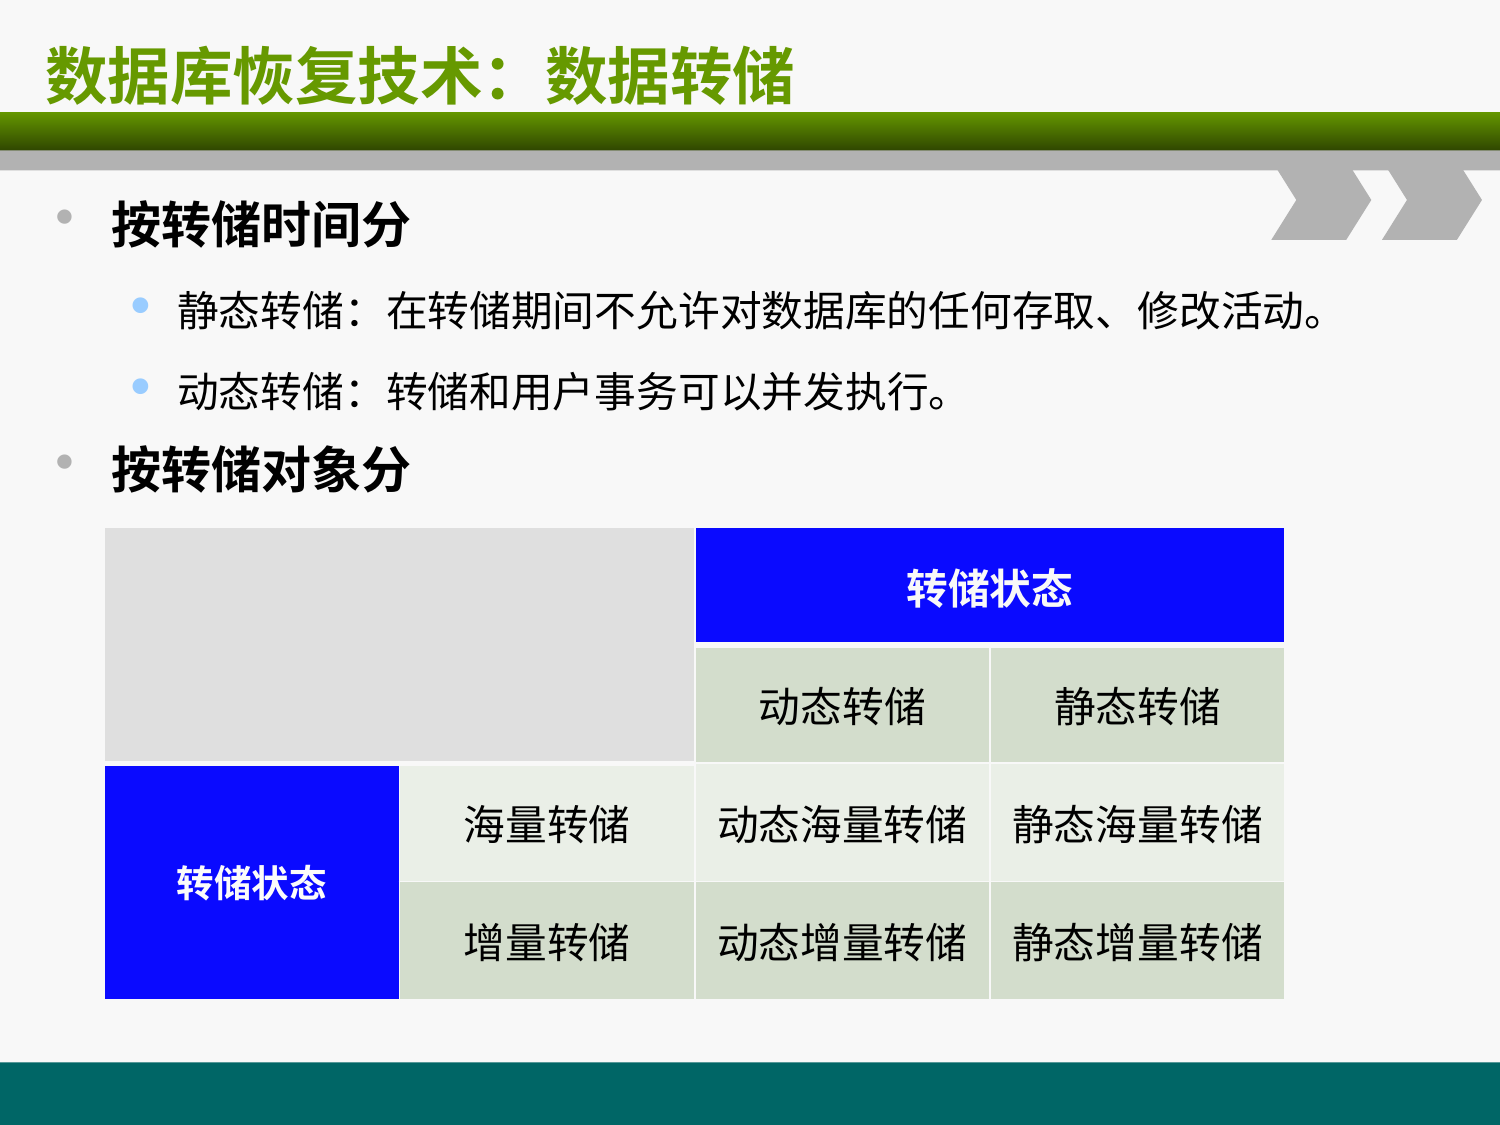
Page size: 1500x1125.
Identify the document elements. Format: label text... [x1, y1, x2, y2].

table_cell 增量转储 [400, 882, 694, 999]
table_cell 静态转储 [991, 648, 1284, 762]
title 数据库恢复技术：数据转储 [30, 24, 1463, 125]
table_header 转储状态 [696, 528, 1284, 642]
table_cell 海量转储 [400, 766, 694, 881]
table_cell 静态海量转储 [991, 764, 1284, 881]
list 按转储时间分 静态转储：在转储期间不允许对数据库的任何存取、修改活动。 动态转储：转储和用户事务可以并发执行。 按转储对象分 海量转储：每次将整个数据库内容进行转储. 增量转储：每次只转储上一次转储后更新过的数据。 [40, 172, 1350, 649]
table_cell 动态转储 [696, 648, 989, 762]
table_cell 动态增量转储 [696, 882, 989, 999]
table_cell 转储状态 [105, 766, 399, 999]
table_header [105, 528, 694, 761]
table_cell 动态海量转储 [696, 764, 989, 881]
table_cell 静态增量转储 [991, 882, 1284, 999]
